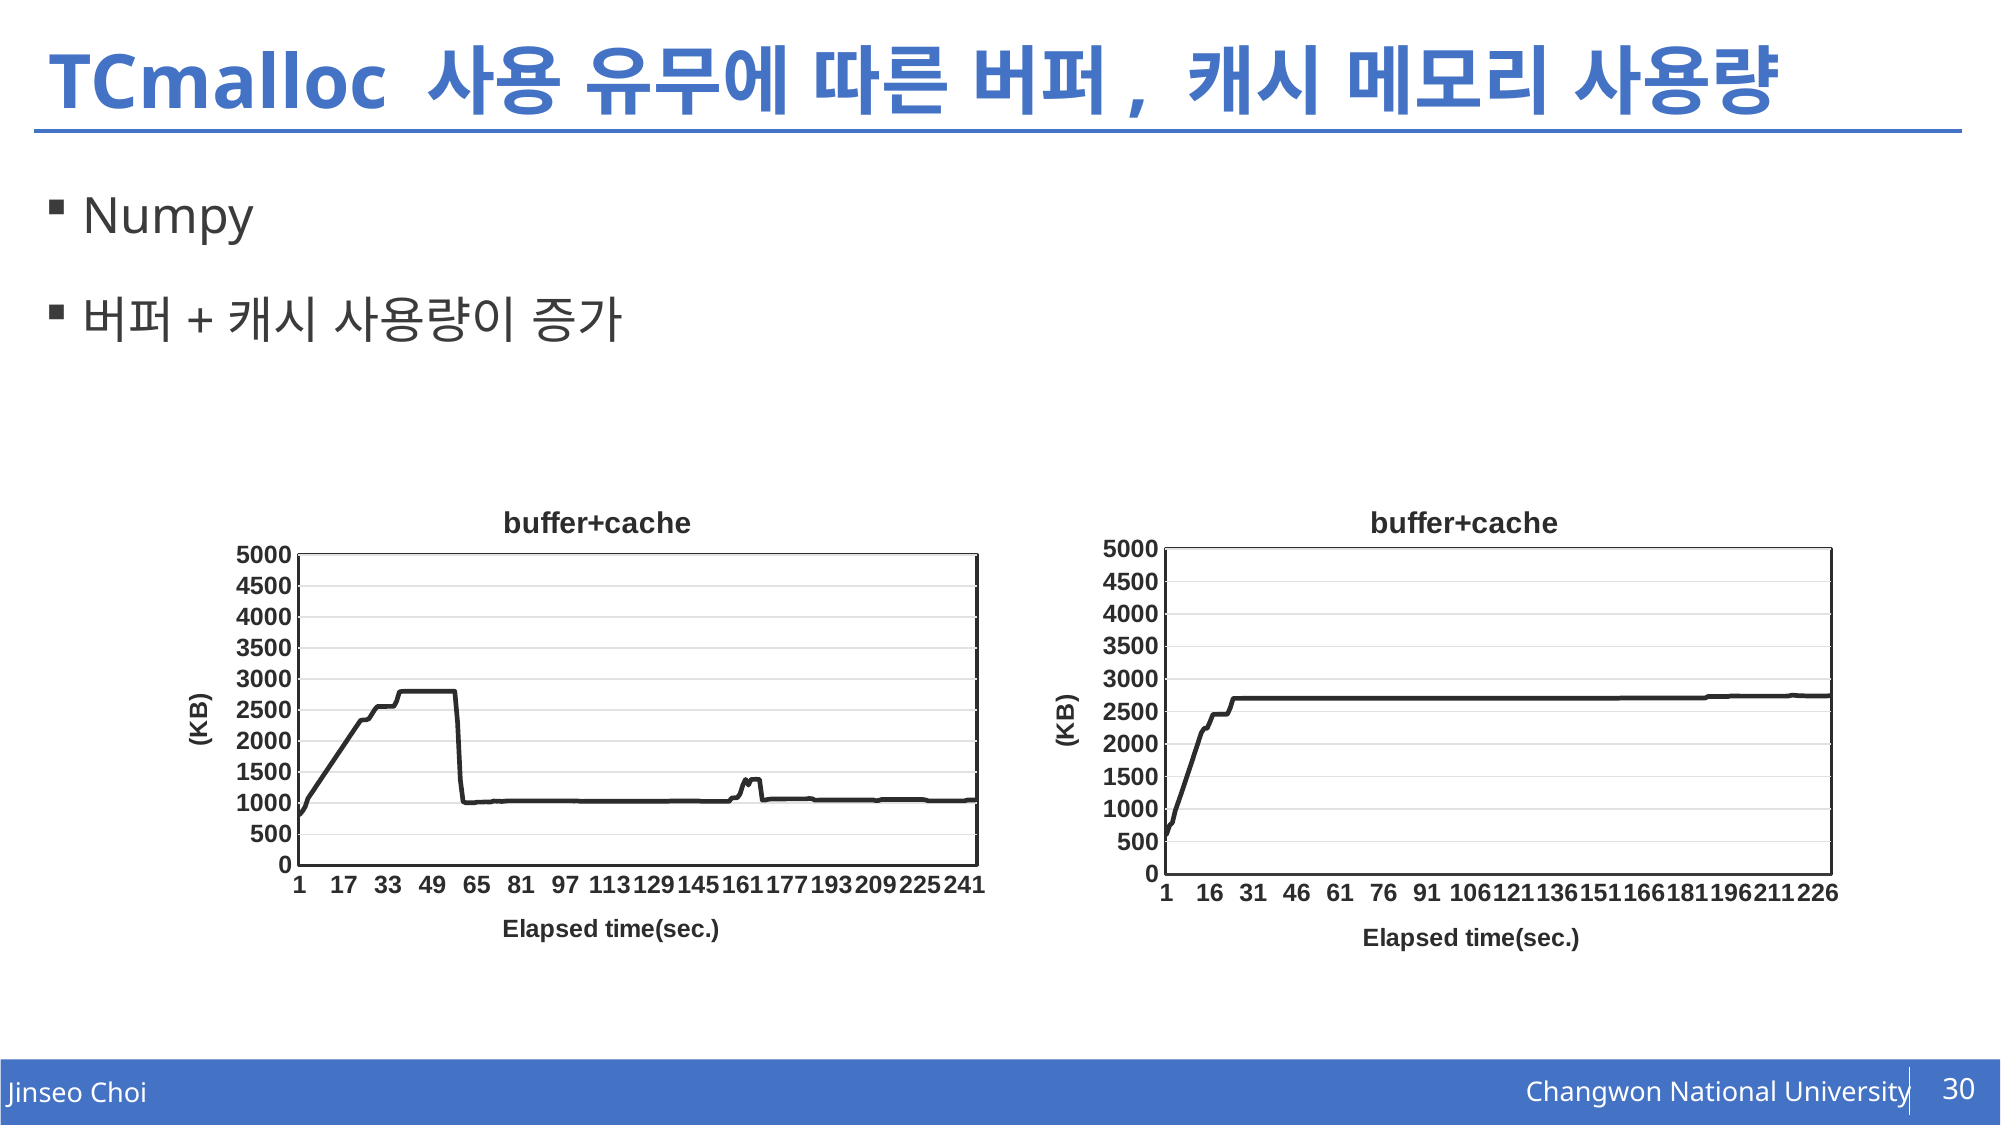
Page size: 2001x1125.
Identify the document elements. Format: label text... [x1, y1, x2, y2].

title TCmalloc 사용 유무에 따른 버퍼, 캐시 메모리 사용량 [33, 27, 1963, 143]
chart [166, 477, 1001, 973]
slide_number 30 [1922, 1060, 1996, 1121]
list Numpy 버퍼+캐시 사용량이 증가 [30, 152, 1959, 997]
chart [1022, 477, 1857, 973]
